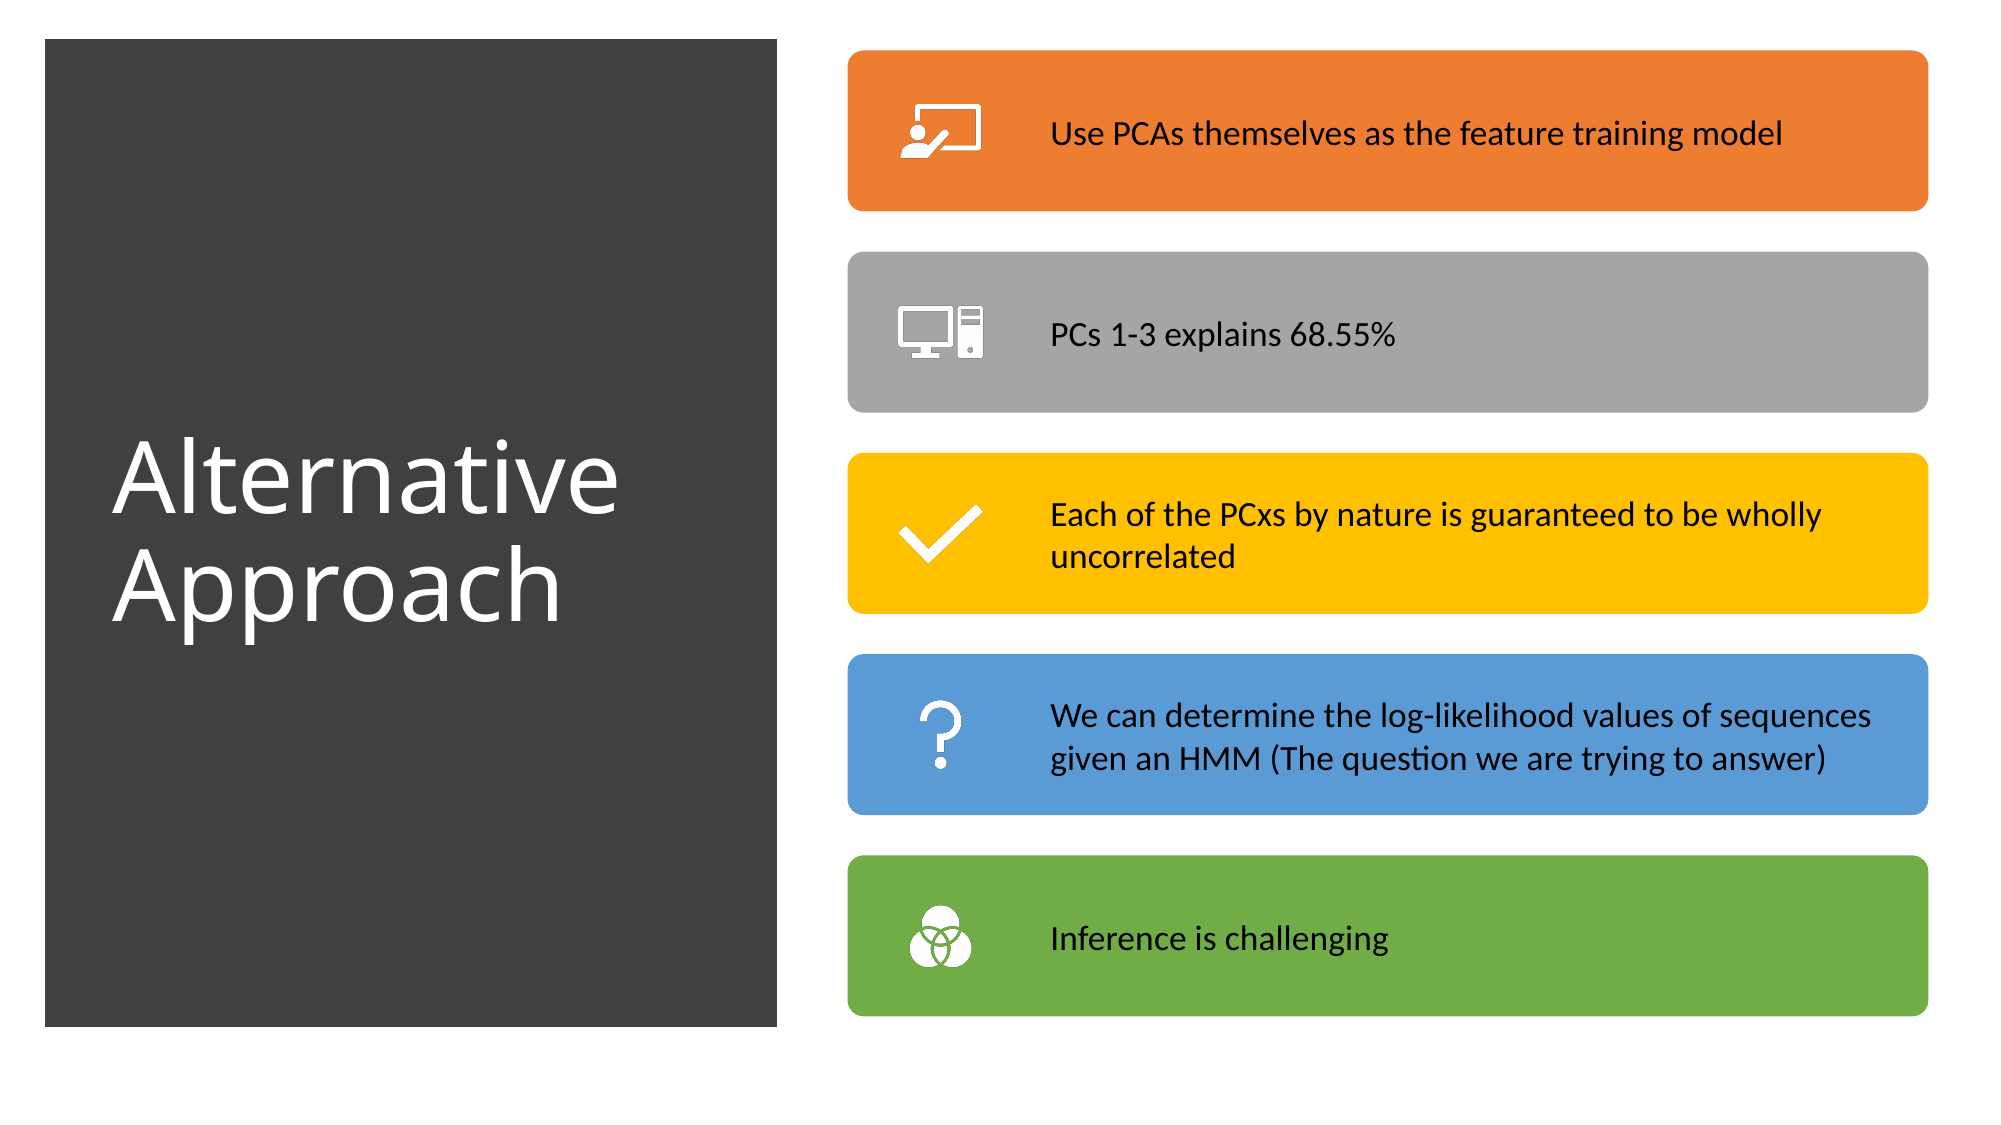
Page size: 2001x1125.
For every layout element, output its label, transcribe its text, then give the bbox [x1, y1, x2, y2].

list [847, 49, 1929, 1018]
title Alternative Approach [97, 104, 722, 967]
text_box [54, 49, 768, 1018]
